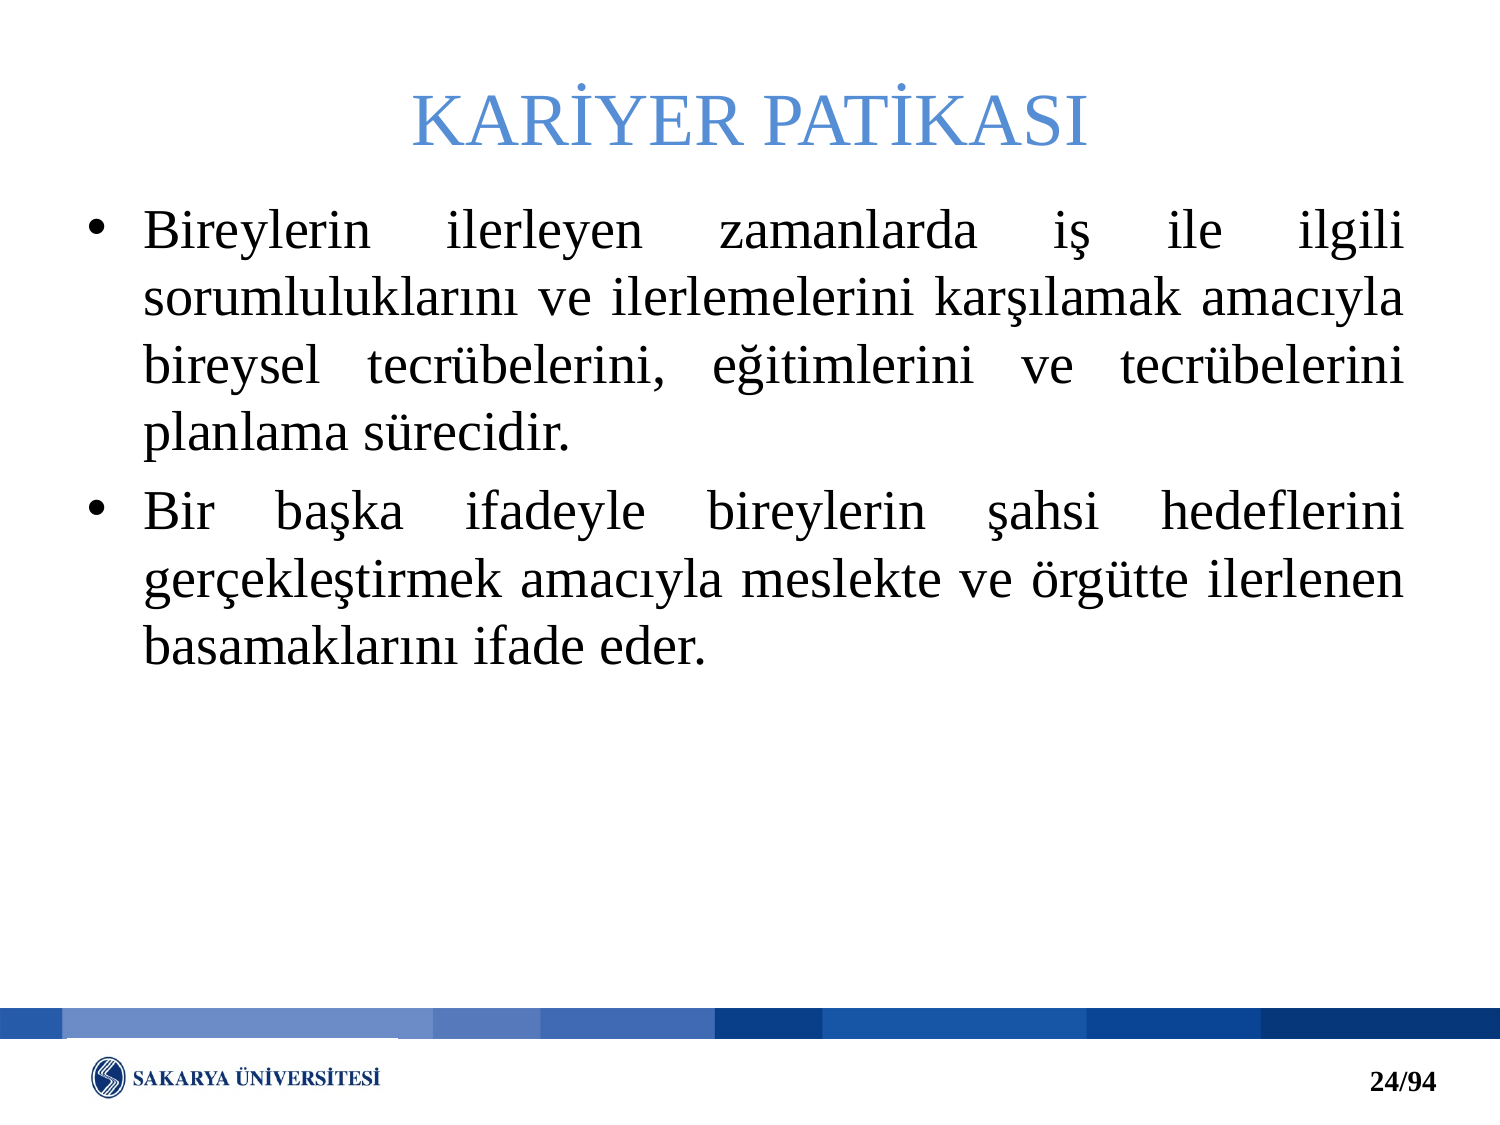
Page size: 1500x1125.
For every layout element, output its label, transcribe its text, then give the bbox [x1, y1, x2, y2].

list Bireylerin ilerleyen zamanlarda iş ile ilgili sorumluluklarını ve ilerlemelerini karşılamak amacıyla bireysel tecrübelerini, eğitimlerini ve tecrübelerini planlama sürecidir. Bir başka ifadeyle bireylerin şahsi hedeflerini gerçekleştirmek amacıyla meslekte ve örgütte ilerlenen basamaklarını ifade eder. [71, 184, 1422, 965]
title KARİYER PATİKASI [75, 46, 1426, 185]
picture [0, 1007, 1500, 1115]
